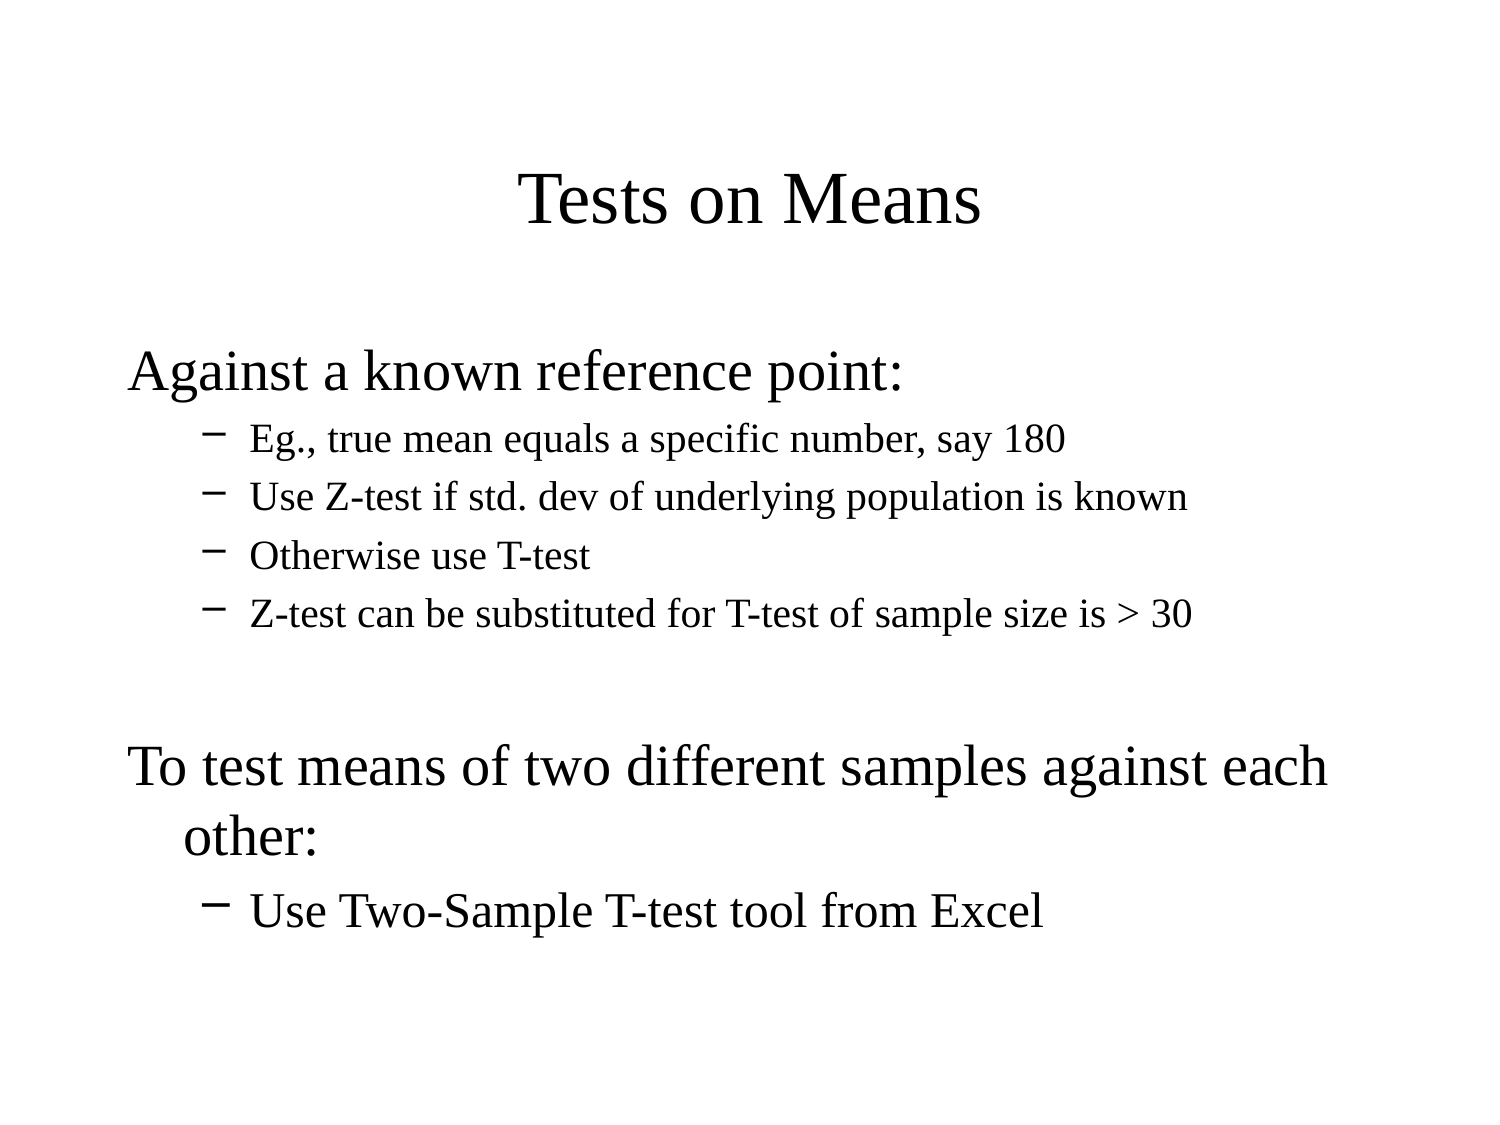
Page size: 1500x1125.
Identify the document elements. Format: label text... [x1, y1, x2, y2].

title Tests on Means [112, 99, 1388, 288]
list Against a known reference point: Eg., true mean equals a specific number, say 180 Use Z-test if std. dev of underlying population is known Otherwise use T-test Z-test can be substituted for T-test of sample size is > 30 To test means of two different samples against each other: Use Two-Sample T-test tool from Excel [112, 324, 1388, 1001]
